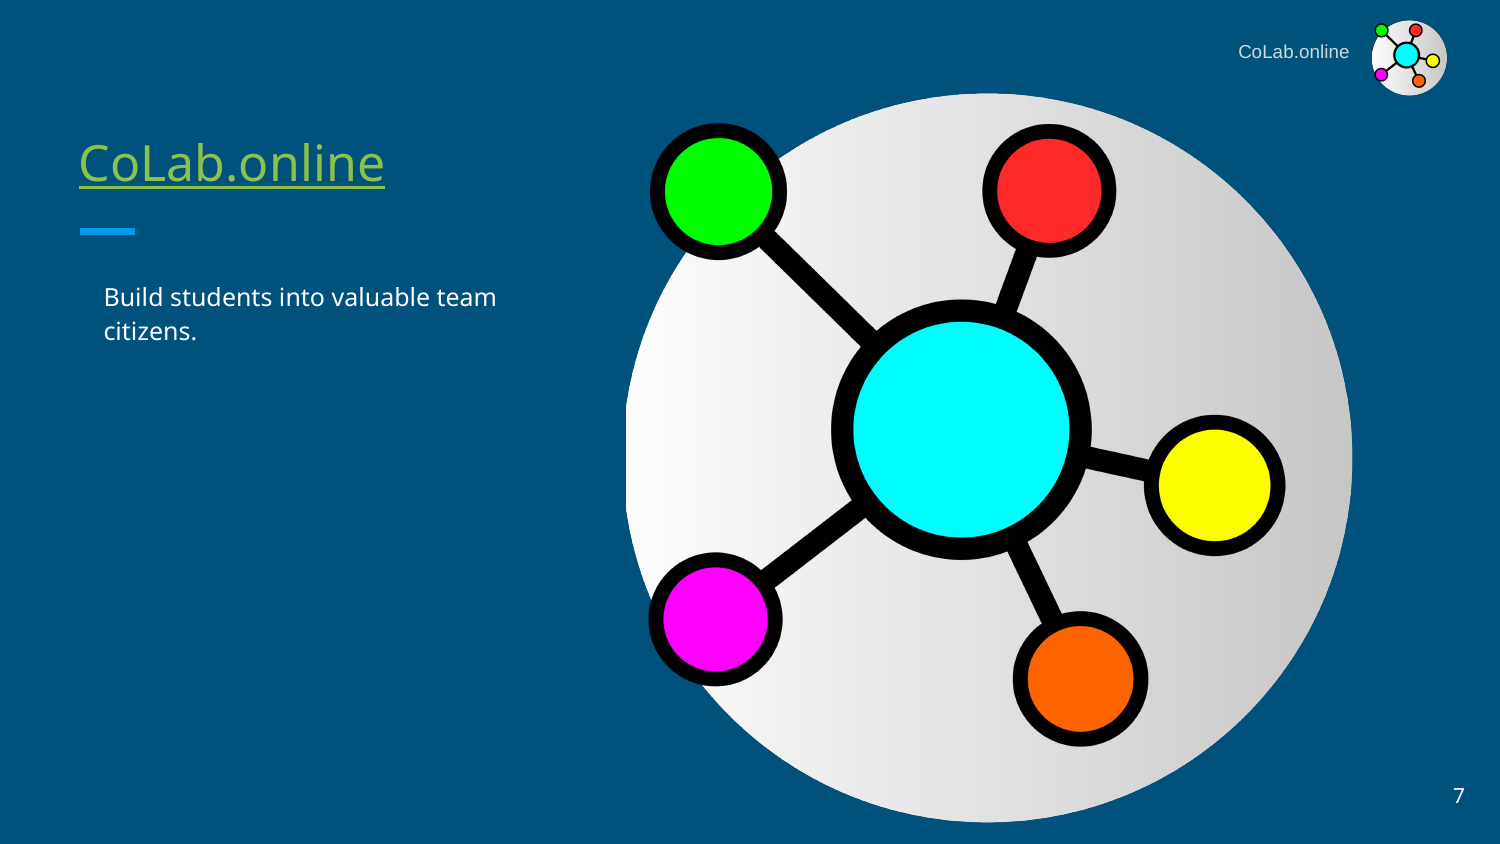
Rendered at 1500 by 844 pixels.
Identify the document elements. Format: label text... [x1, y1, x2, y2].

title CoLab.online [63, 91, 624, 216]
picture [627, 94, 1352, 822]
picture [1373, 21, 1446, 95]
slide_number 7 [1389, 764, 1480, 830]
list Build students into valuable team citizens. [63, 261, 525, 702]
